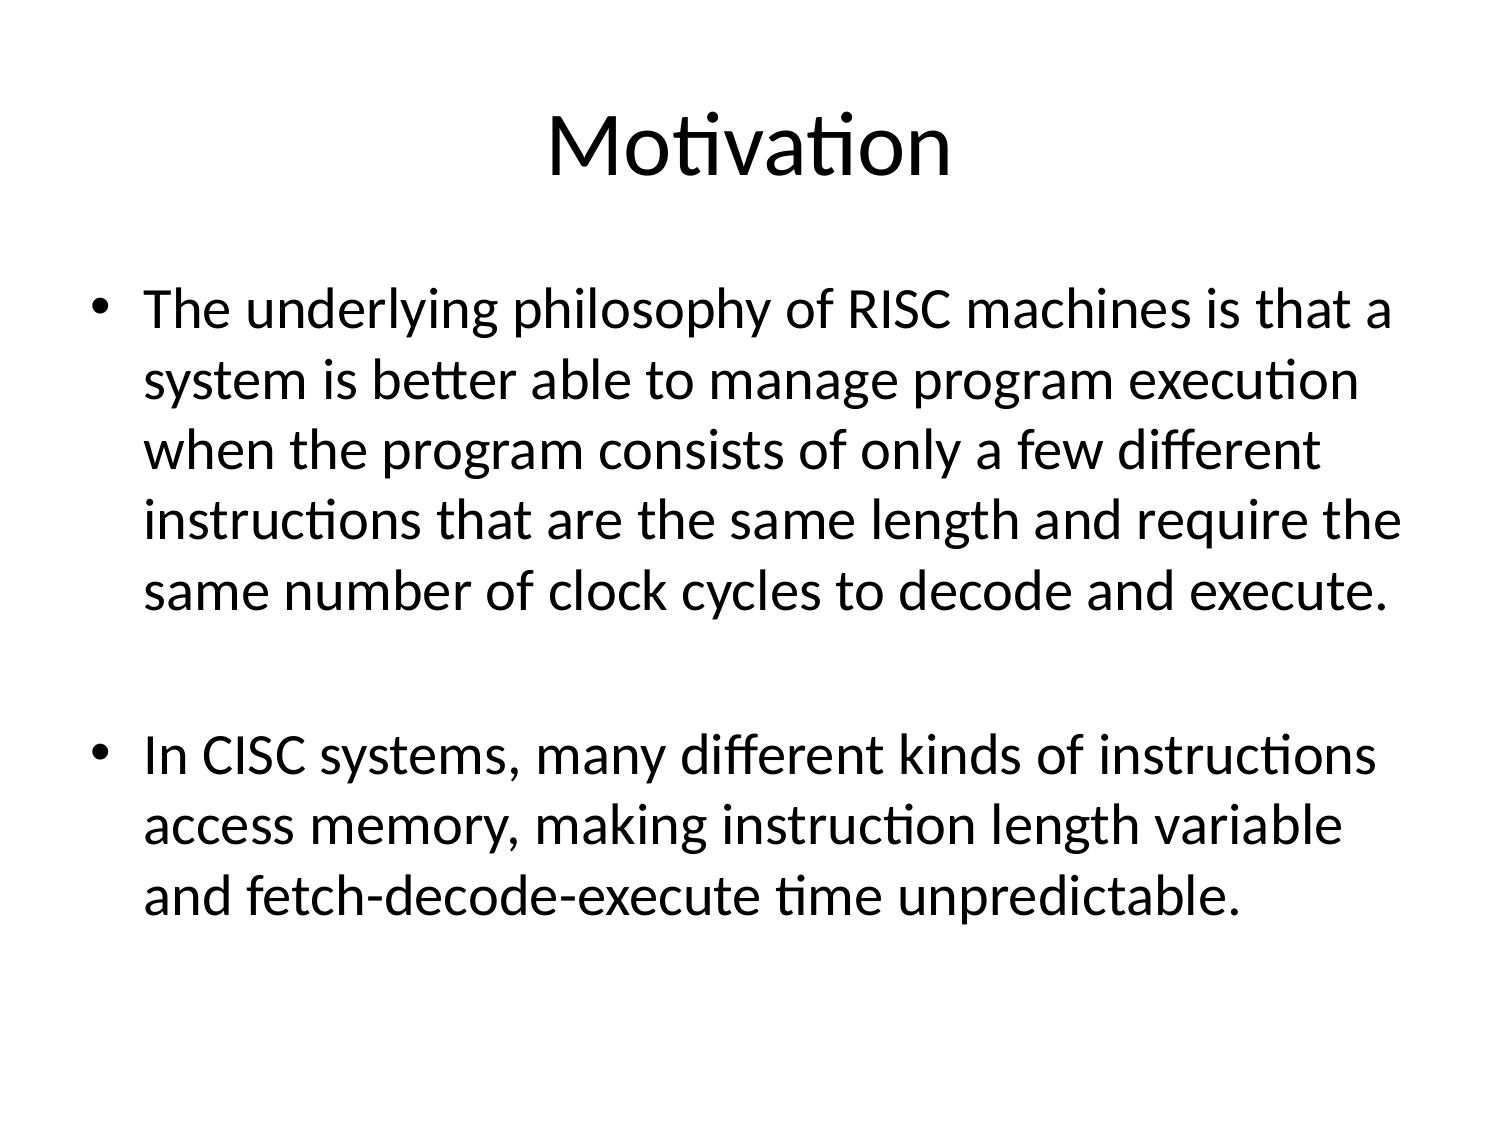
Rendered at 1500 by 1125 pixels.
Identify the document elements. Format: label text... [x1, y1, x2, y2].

list The underlying philosophy of RISC machines is that a system is better able to manage program execution when the program consists of only a few different instructions that are the same length and require the same number of clock cycles to decode and execute. In CISC systems, many different kinds of instructions access memory, making instruction length variable and fetch-decode-execute time unpredictable. [75, 262, 1425, 1005]
title Motivation [75, 45, 1425, 233]
